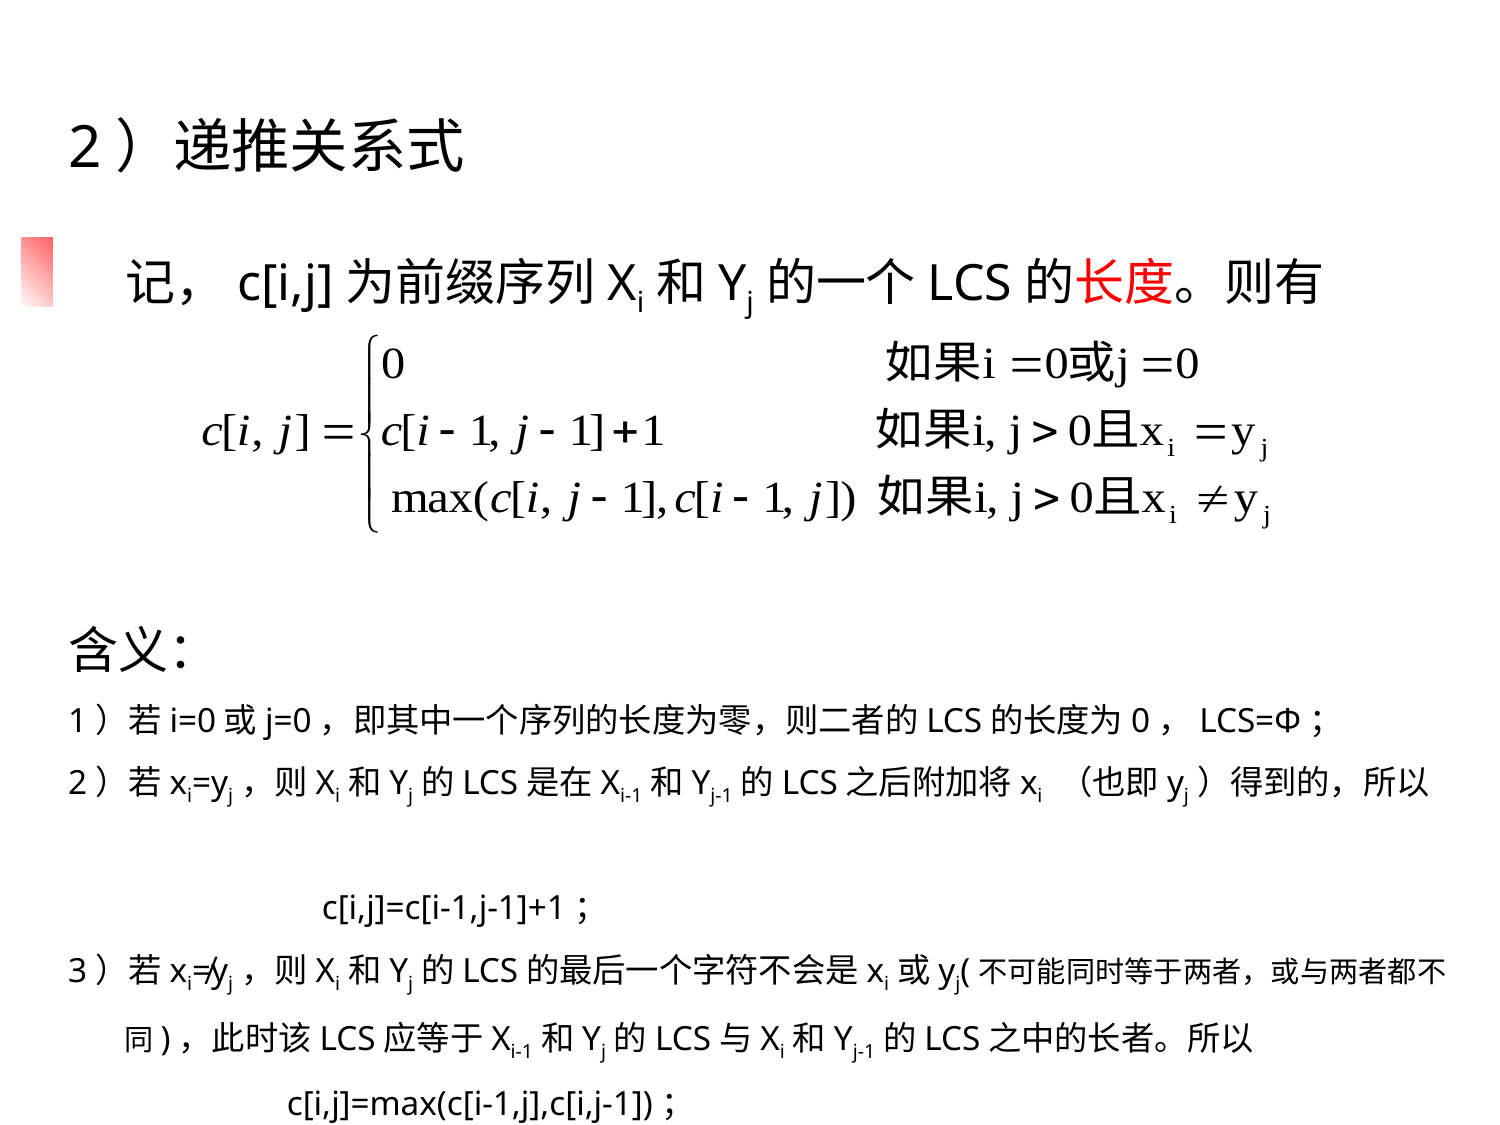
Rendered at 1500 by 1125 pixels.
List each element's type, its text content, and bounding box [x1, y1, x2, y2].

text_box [194, 326, 1294, 543]
list 2）递推关系式 记，c[i,j]为前缀序列Xi和Yj的一个LCS的长度。则有 含义： 1）若i=0或j=0，即其中一个序列的长度为零，则二者的LCS的长度为0，LCS=Φ； 2）若xi=yj，则Xi和Yj的LCS是在Xi-1和Yj-1的LCS之后附加将xi （也即yj）得到的，所以 c[i,j]=c[i-1,j-1]+1； 3）若xi≠yj，则Xi和Yj的LCS的最后一个字符不会是xi或yj(不可能同时等于两者，或与两者都不同)，此时该LCS应等于Xi-1和Yj的LCS与Xi和Yj-1的LCS之中的长者。所以 c[i,j]=max(c[i-1,j],c[i,j-1])； [53, 66, 1483, 1079]
